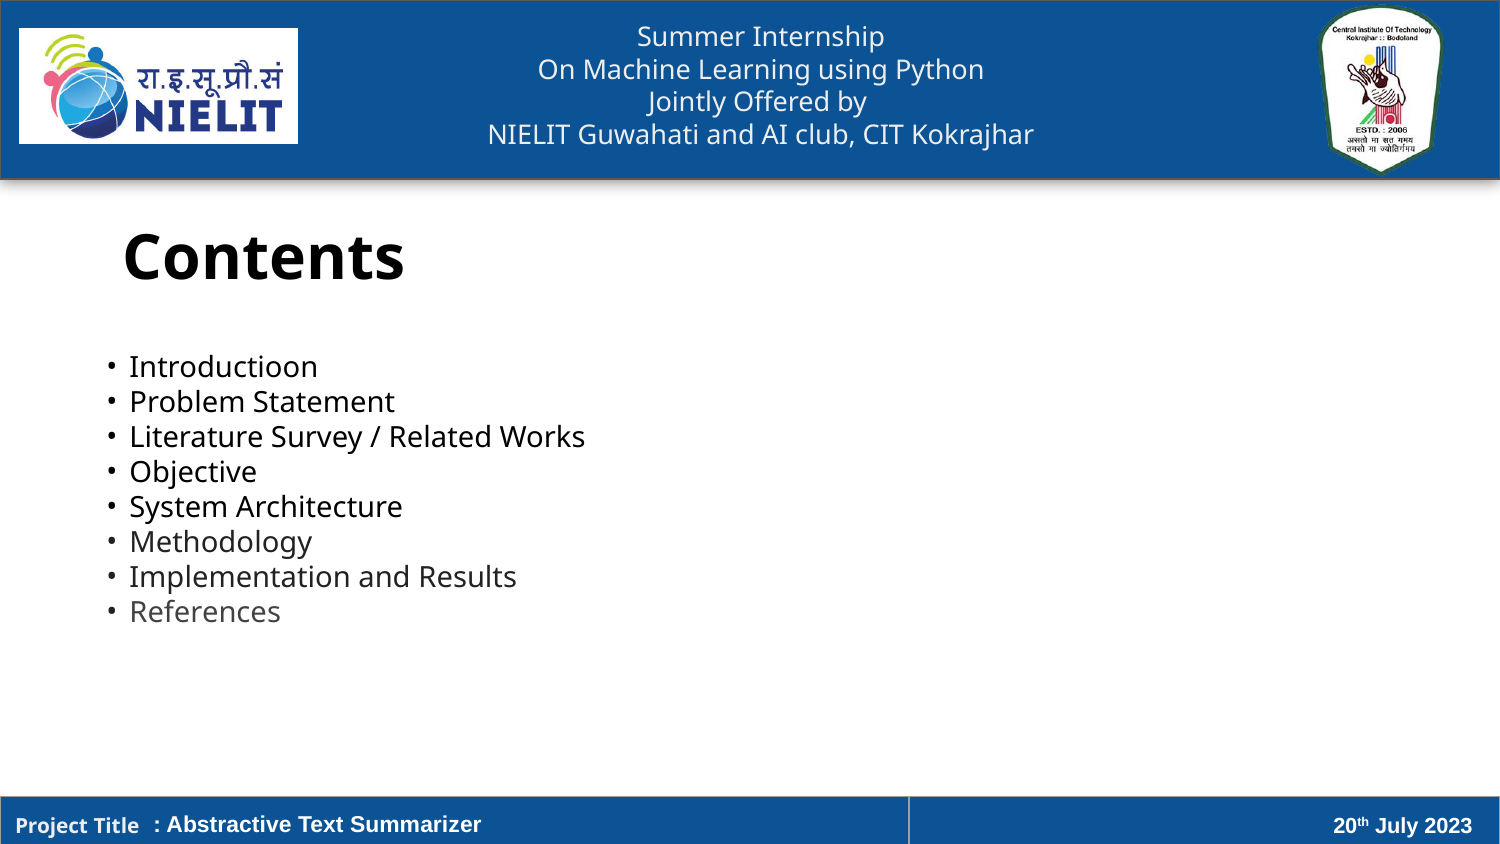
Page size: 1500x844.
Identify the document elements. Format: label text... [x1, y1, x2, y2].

text_box Contents [120, 214, 851, 292]
picture [19, 28, 298, 144]
text_box Introductioon Problem Statement Literature Survey / Related Works Objective System Architecture Methodology Implementation and Results References [74, 333, 1384, 643]
text_box 20th July 2023 [1311, 806, 1494, 842]
picture [1301, 0, 1453, 180]
text_box : Abstractive Text Summarizer [138, 802, 498, 844]
